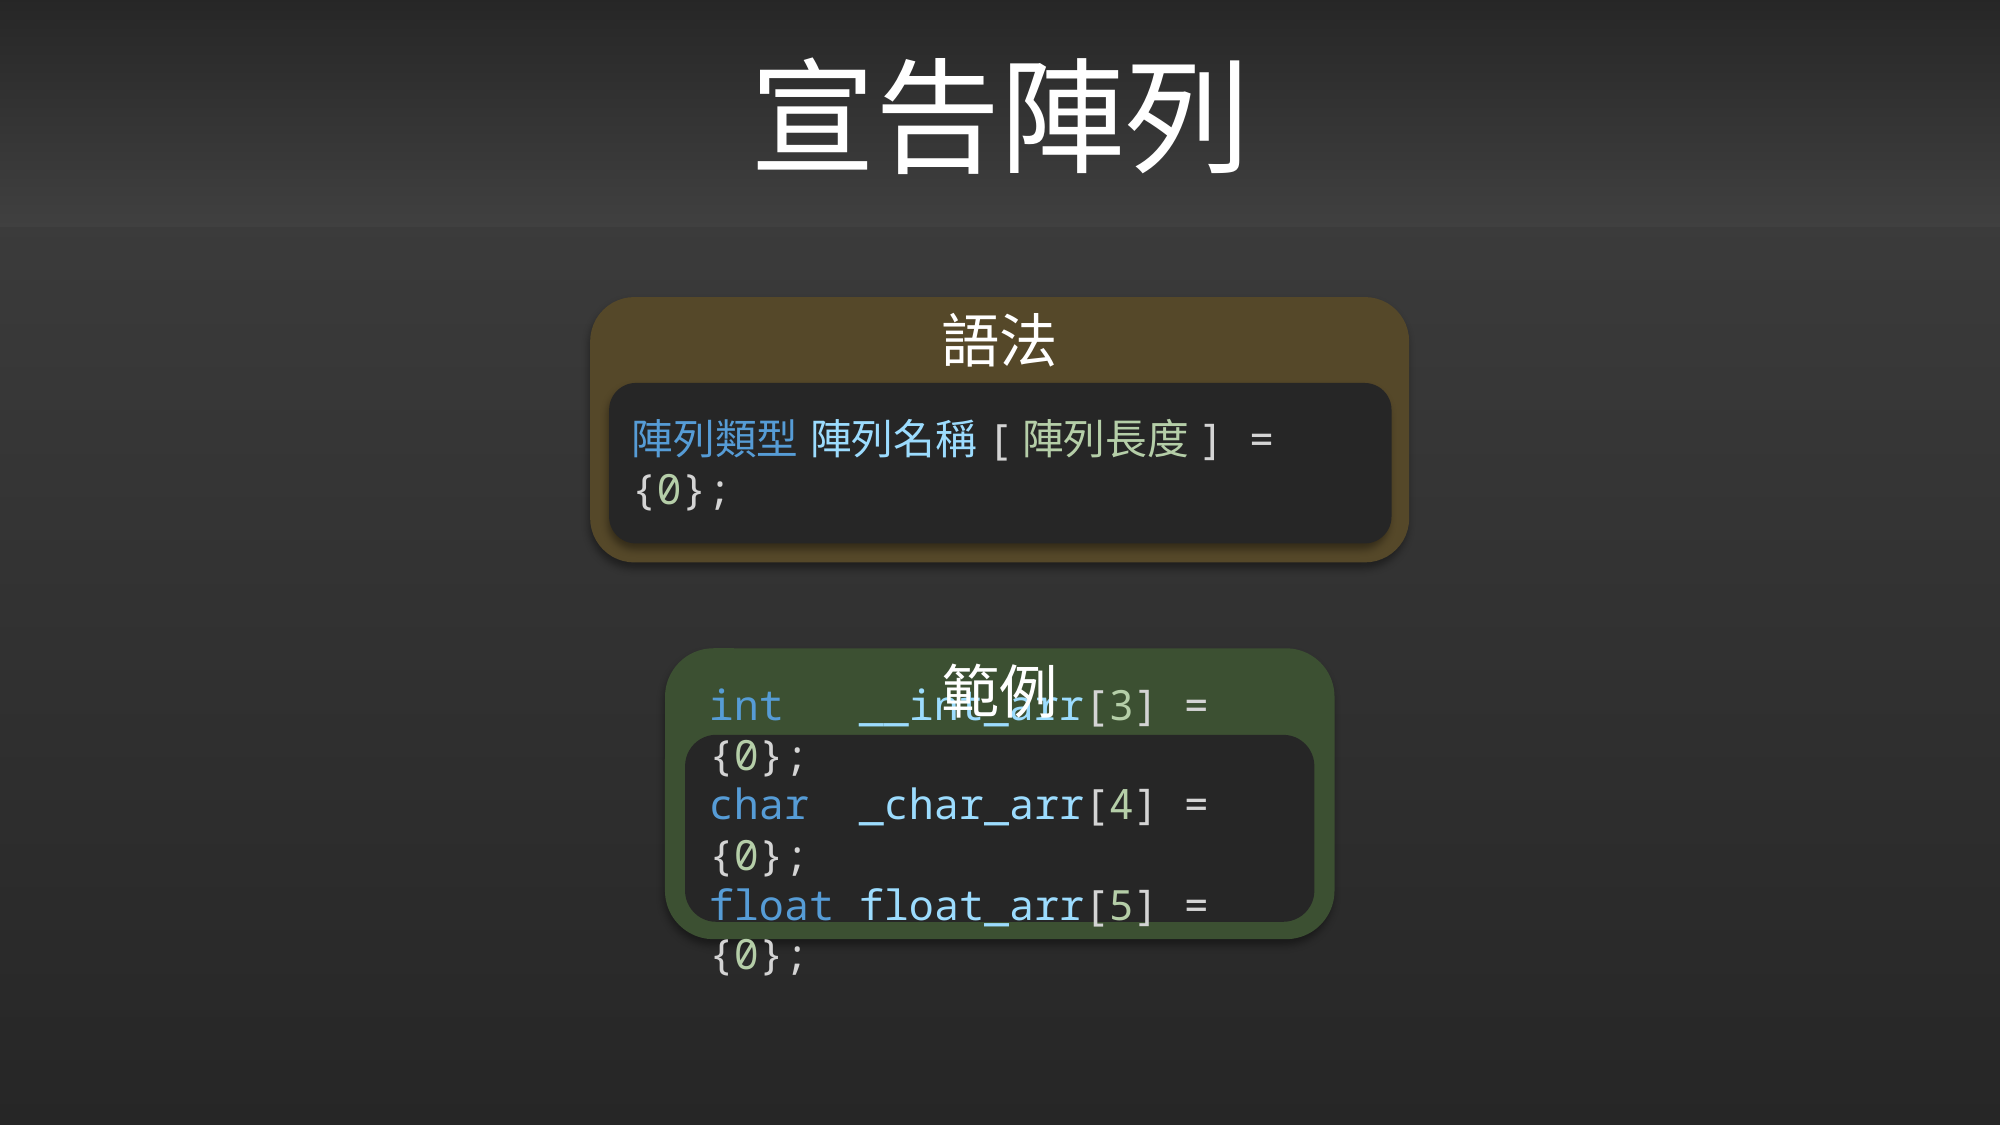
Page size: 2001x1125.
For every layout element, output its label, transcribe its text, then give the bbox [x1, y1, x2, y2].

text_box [589, 296, 1410, 563]
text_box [664, 648, 1335, 940]
text_box 宣告陣列 [0, 0, 2000, 229]
